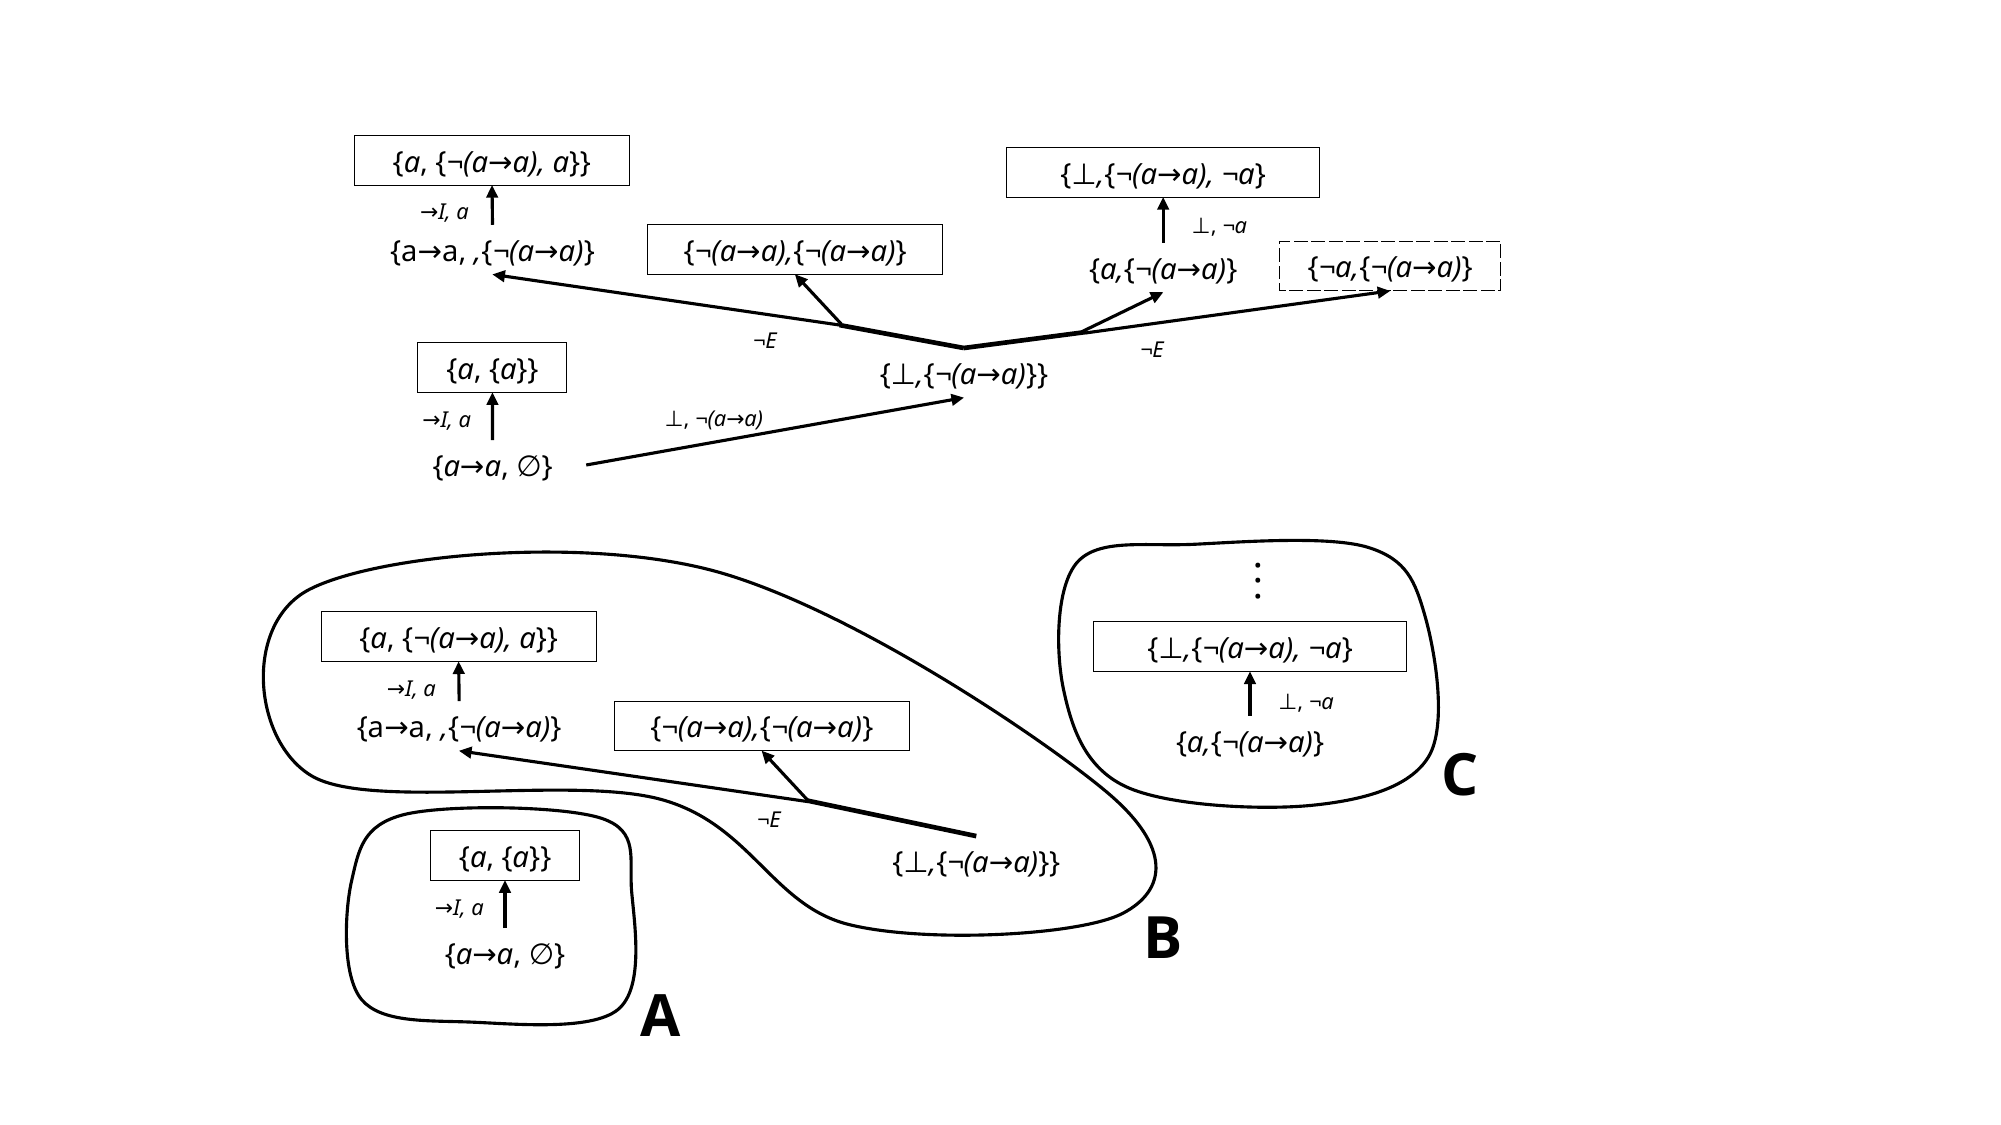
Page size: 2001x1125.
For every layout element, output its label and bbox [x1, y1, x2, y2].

text_box [262, 533, 1497, 1057]
text_box [354, 135, 1502, 492]
